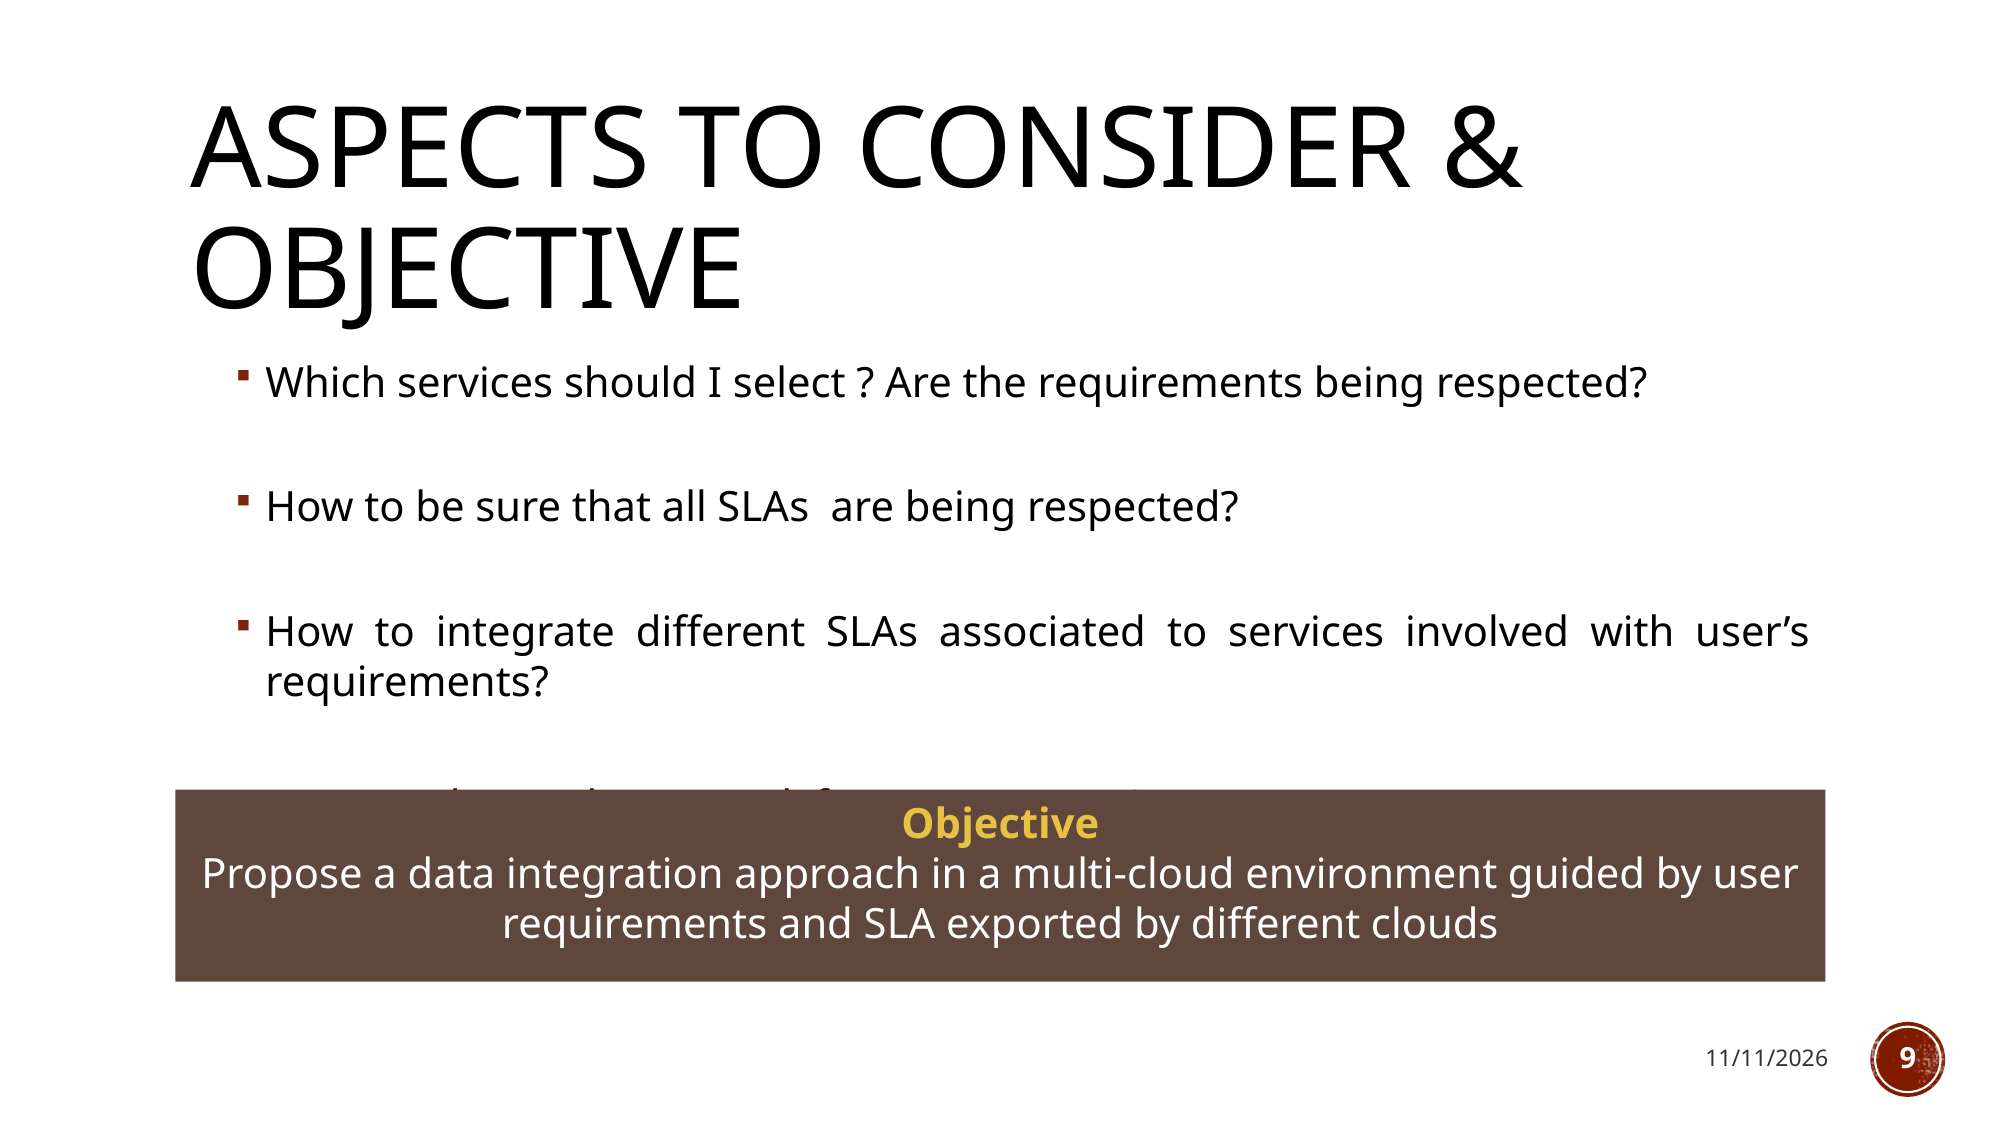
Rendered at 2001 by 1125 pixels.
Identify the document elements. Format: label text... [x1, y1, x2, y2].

list Which services should I select ? Are the requirements being respected? How to be sure that all SLAs are being respected? How to integrate different SLAs associated to services involved with user’s requirements? How results can be reused for a next query? [175, 348, 1826, 743]
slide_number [1306, 1028, 1844, 1089]
slide_number 9 [1855, 1028, 1961, 1089]
text_box Objective Propose a data integration approach in a multi-cloud environment guided by user requirements and SLA exported by different clouds [175, 789, 1826, 982]
title Aspects to consider & objective [175, 79, 1826, 344]
